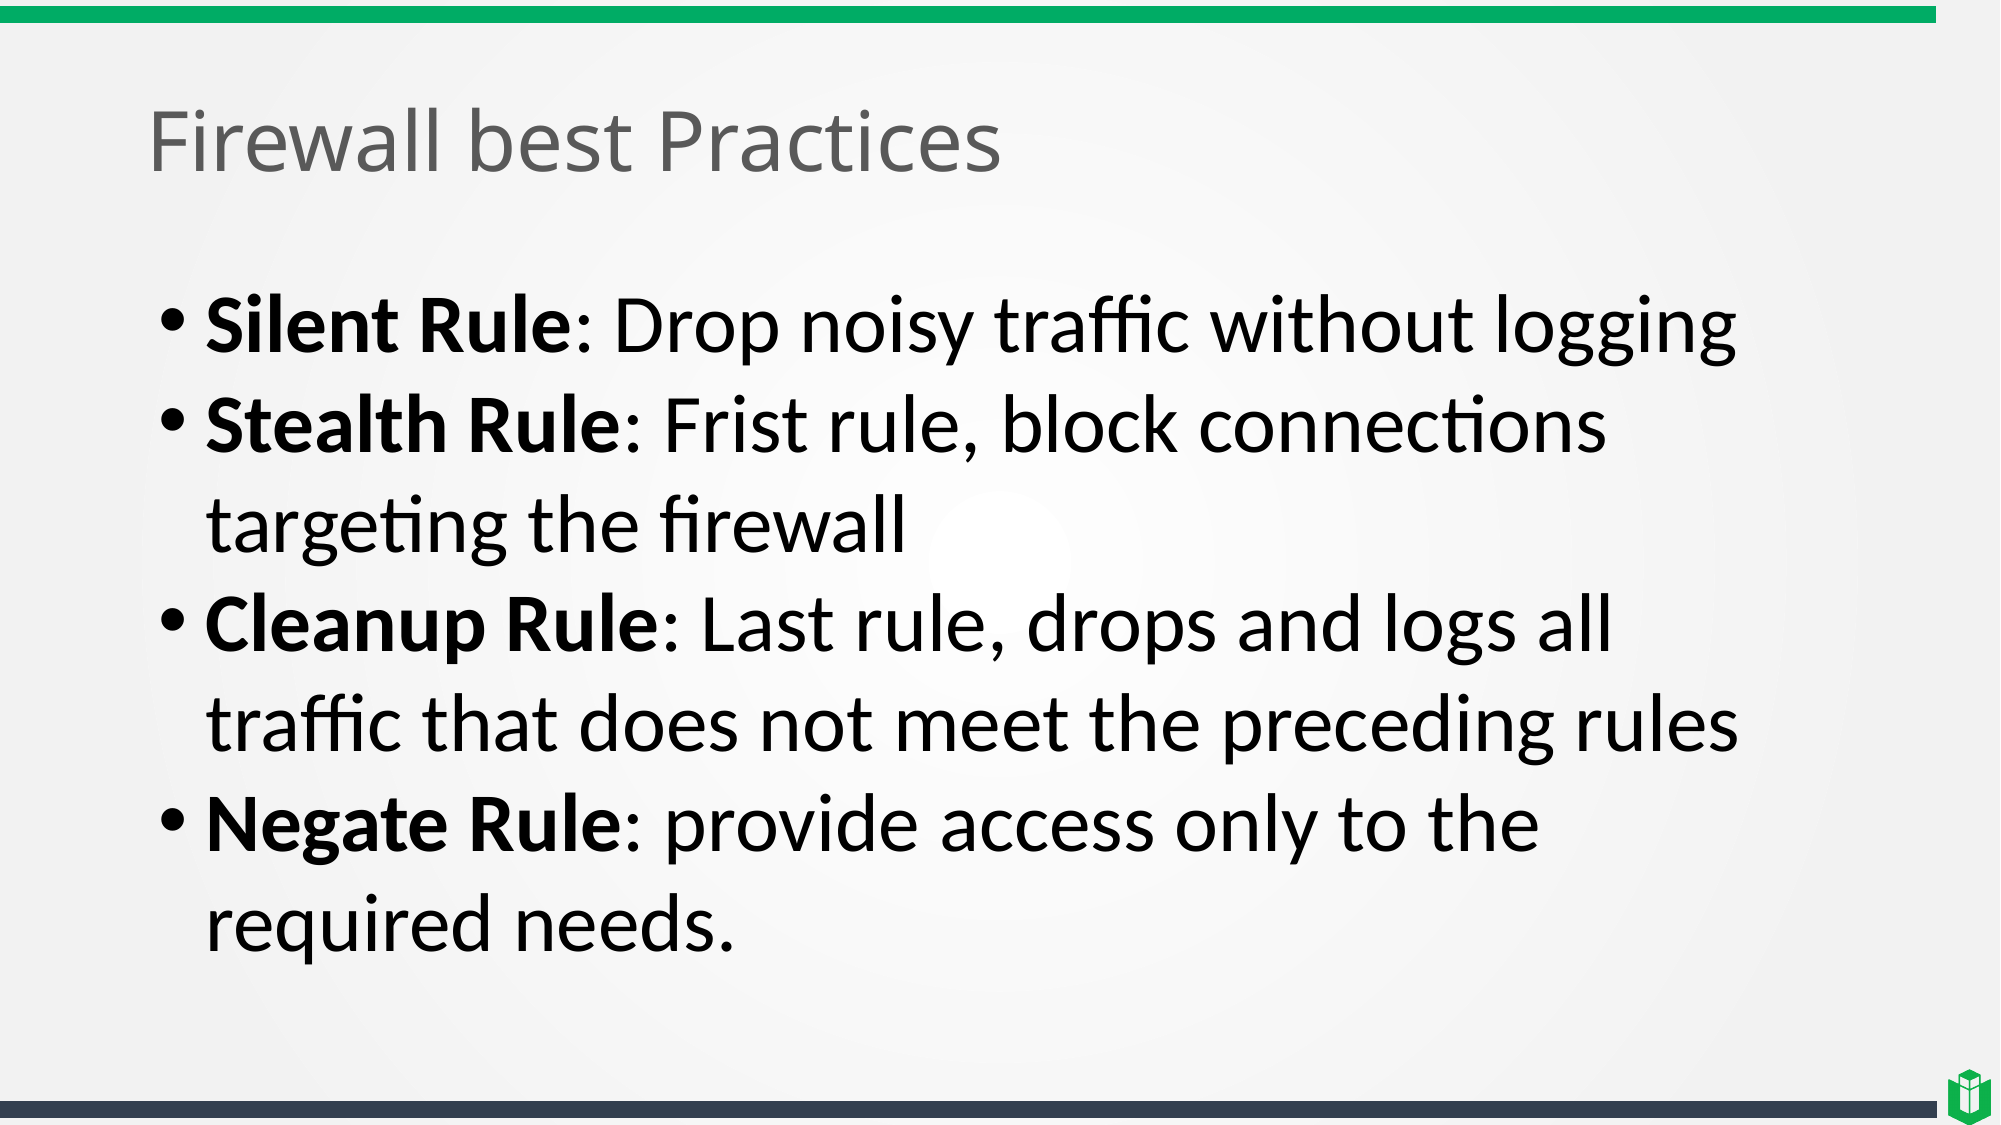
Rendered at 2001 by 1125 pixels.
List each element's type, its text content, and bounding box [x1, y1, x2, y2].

title Firewall best Practices [131, 84, 1886, 206]
text_box Silent Rule: Drop noisy traffic without logging Stealth Rule: Frist rule, block connections targeting the firewall Cleanup Rule: Last rule, drops and logs all traffic that does not meet the preceding rules Negate Rule: provide access only to the required needs. [143, 261, 1836, 976]
picture [1945, 1068, 1992, 1125]
